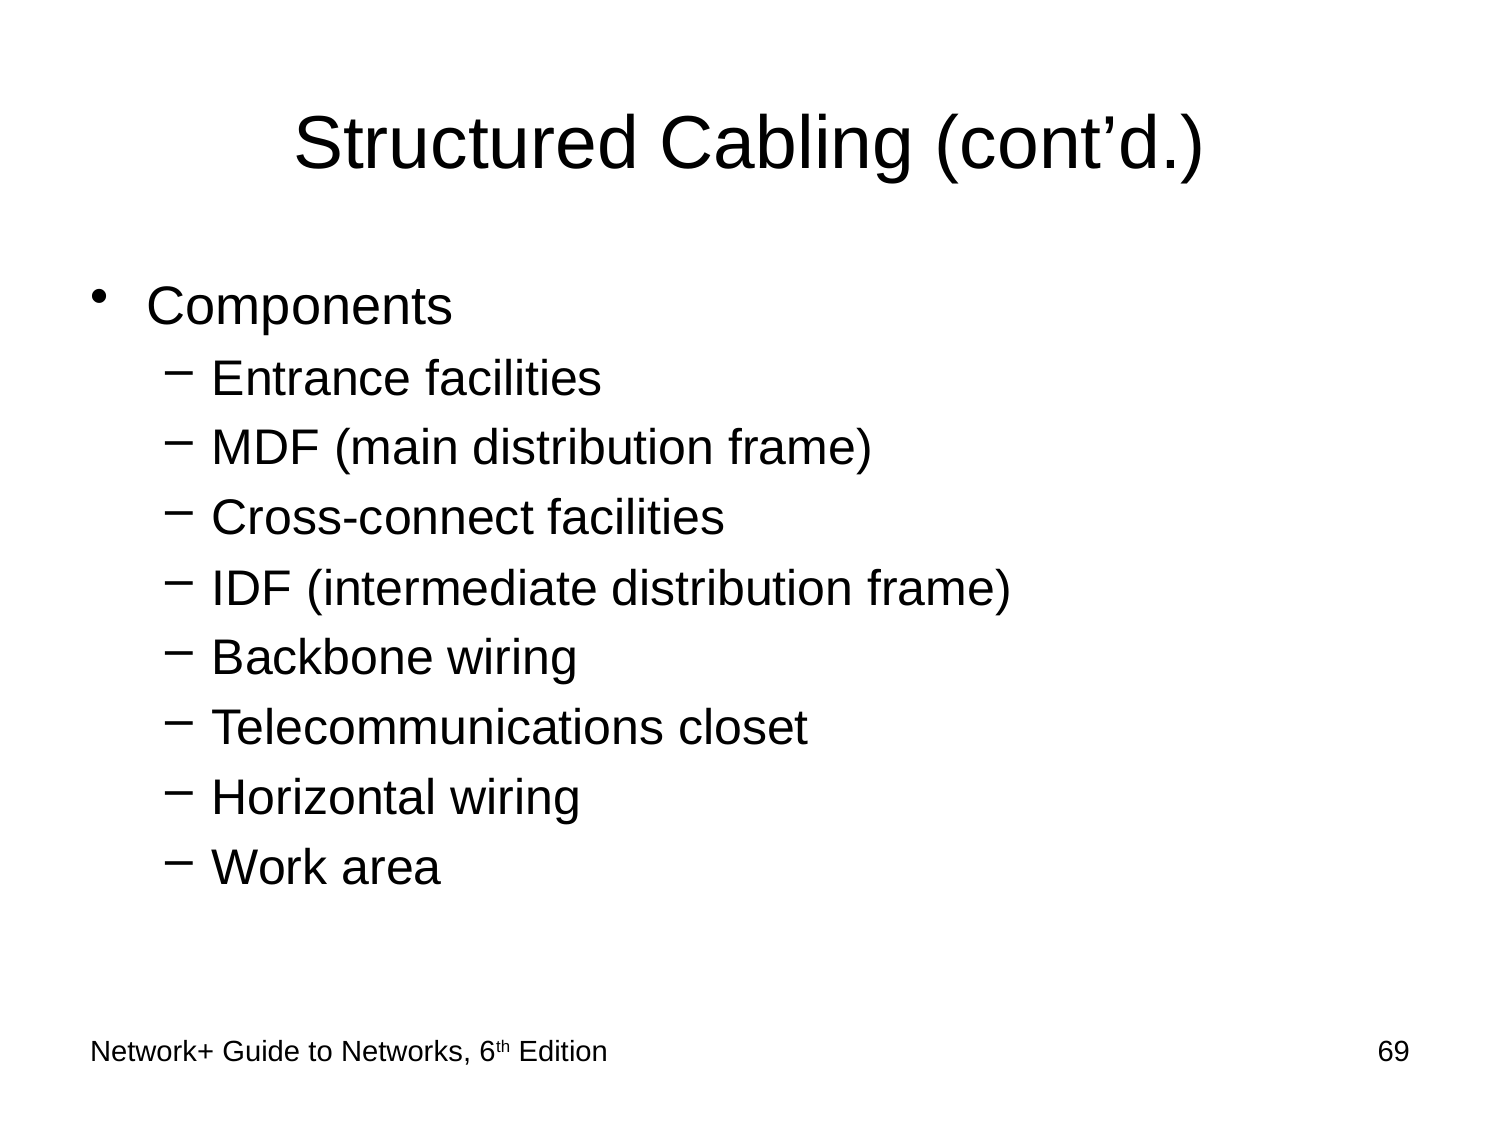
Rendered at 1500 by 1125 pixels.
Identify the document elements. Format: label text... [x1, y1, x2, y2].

footer Network+ Guide to Networks, 6th Edition [74, 1024, 988, 1103]
title Structured Cabling (cont’d.) [75, 45, 1425, 233]
slide_number 69 [1074, 1024, 1426, 1103]
list Components Entrance facilities MDF (main distribution frame) Cross-connect facilities IDF (intermediate distribution frame) Backbone wiring Telecommunications closet Horizontal wiring Work area [75, 262, 1425, 1005]
